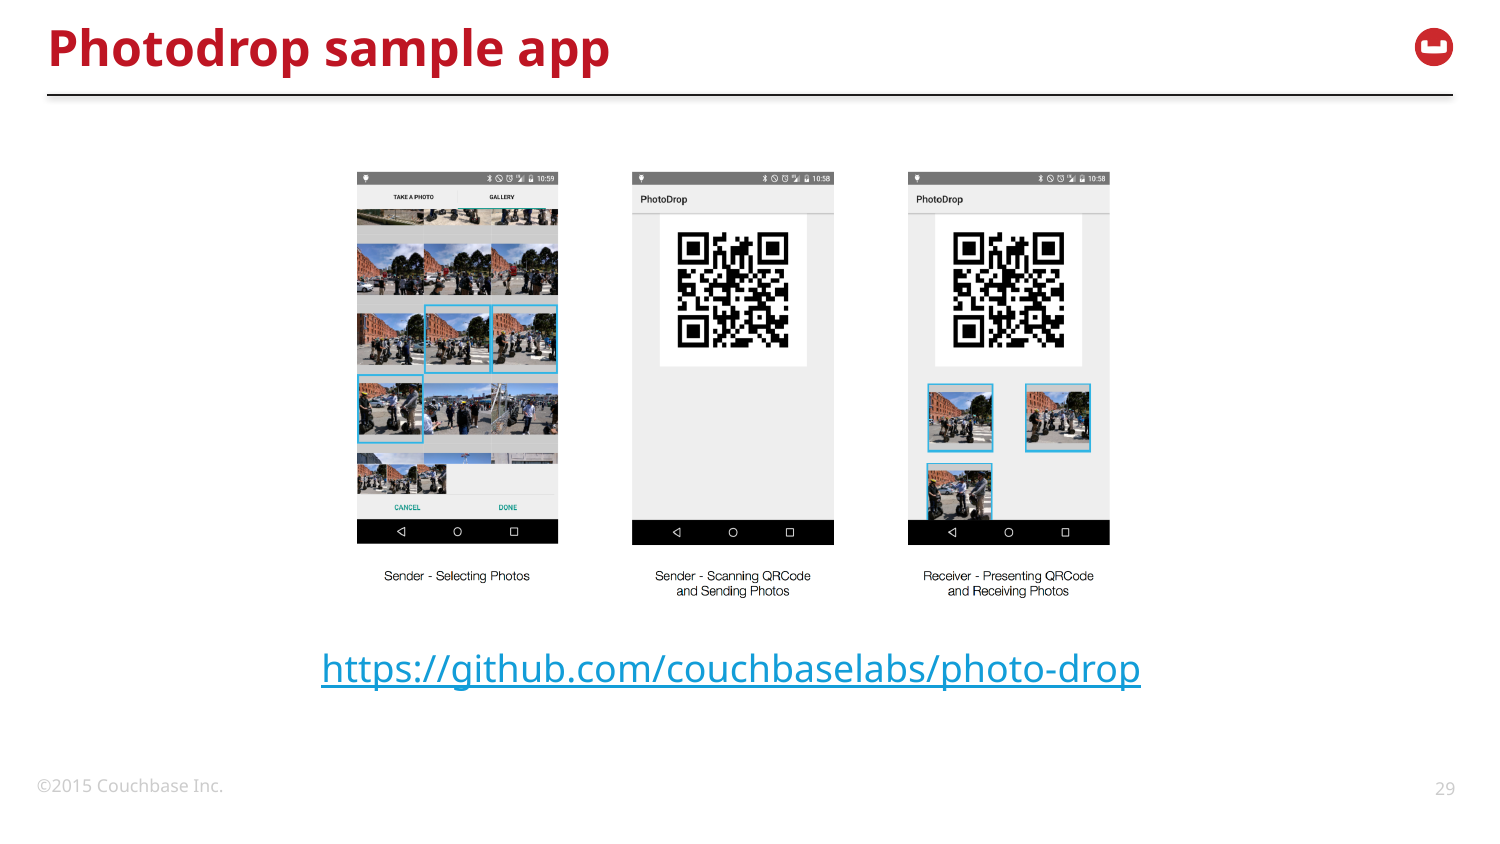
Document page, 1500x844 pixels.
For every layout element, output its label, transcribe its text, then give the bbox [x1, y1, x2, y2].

text_box https://github.com/couchbaselabs/photo-drop [306, 637, 1156, 748]
picture [330, 121, 1132, 639]
picture [1414, 27, 1454, 67]
title Photodrop sample app [32, 7, 1345, 96]
